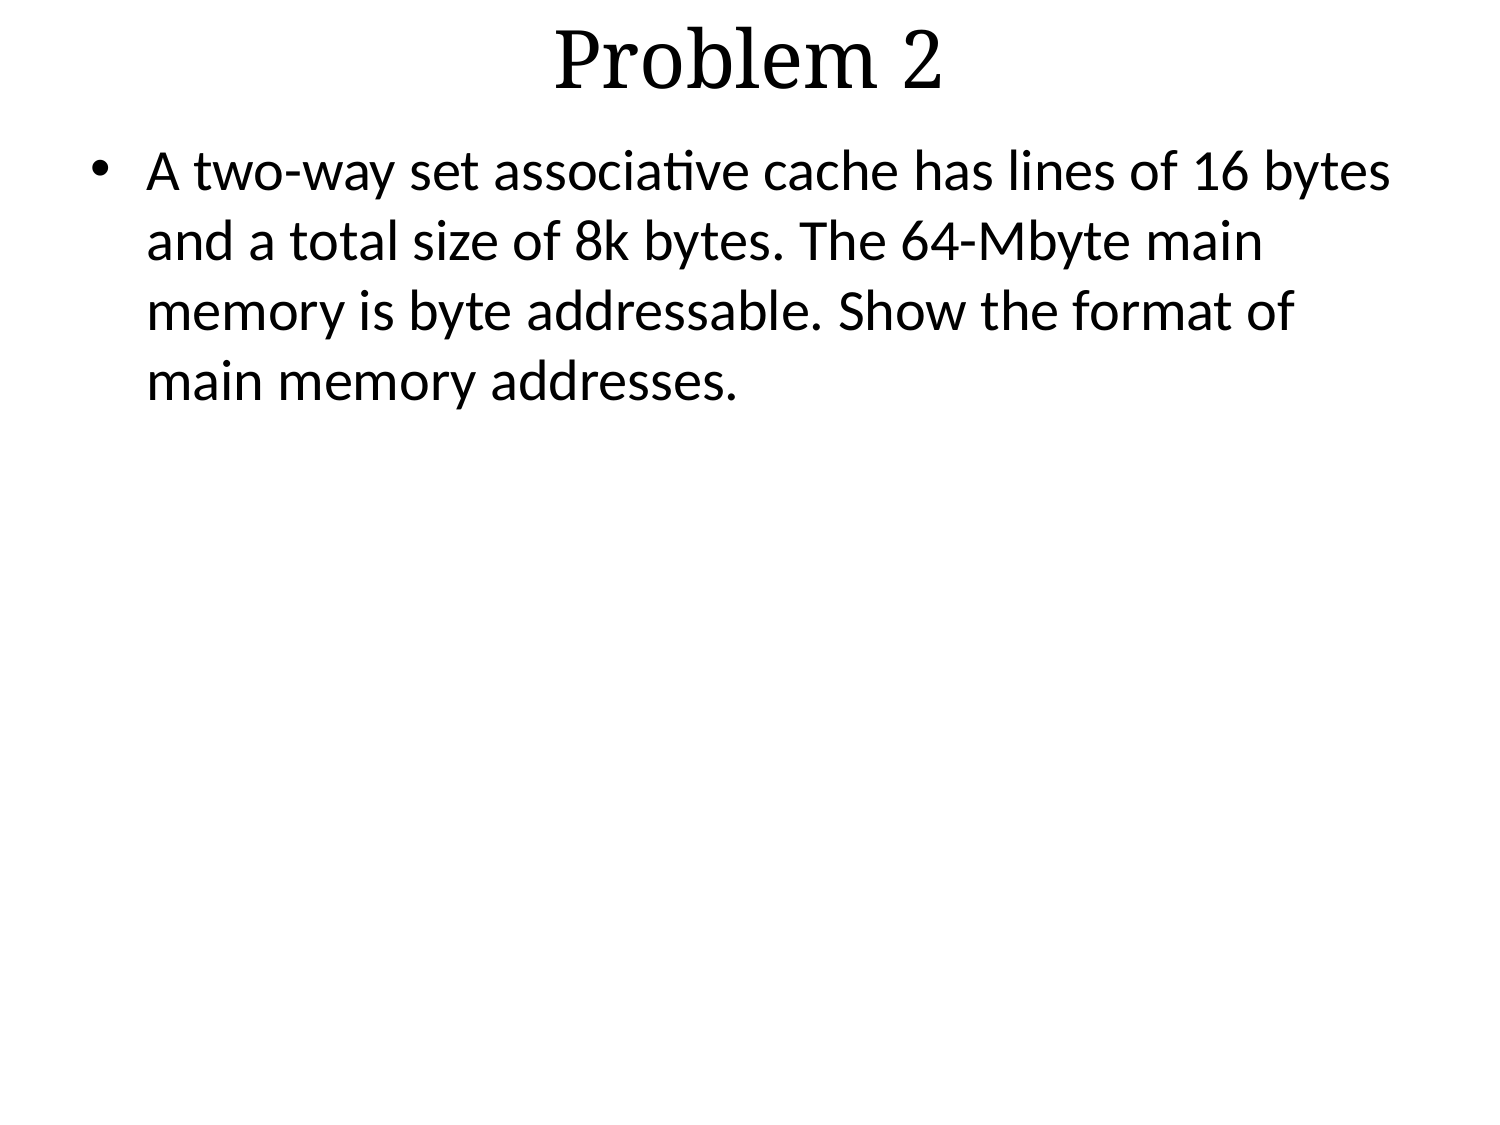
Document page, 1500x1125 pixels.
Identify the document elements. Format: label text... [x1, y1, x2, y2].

title Problem 2 [75, 0, 1425, 113]
list A two-way set associative cache has lines of 16 bytes and a total size of 8k bytes. The 64-Mbyte main memory is byte addressable. Show the format of main memory addresses. [75, 125, 1425, 868]
